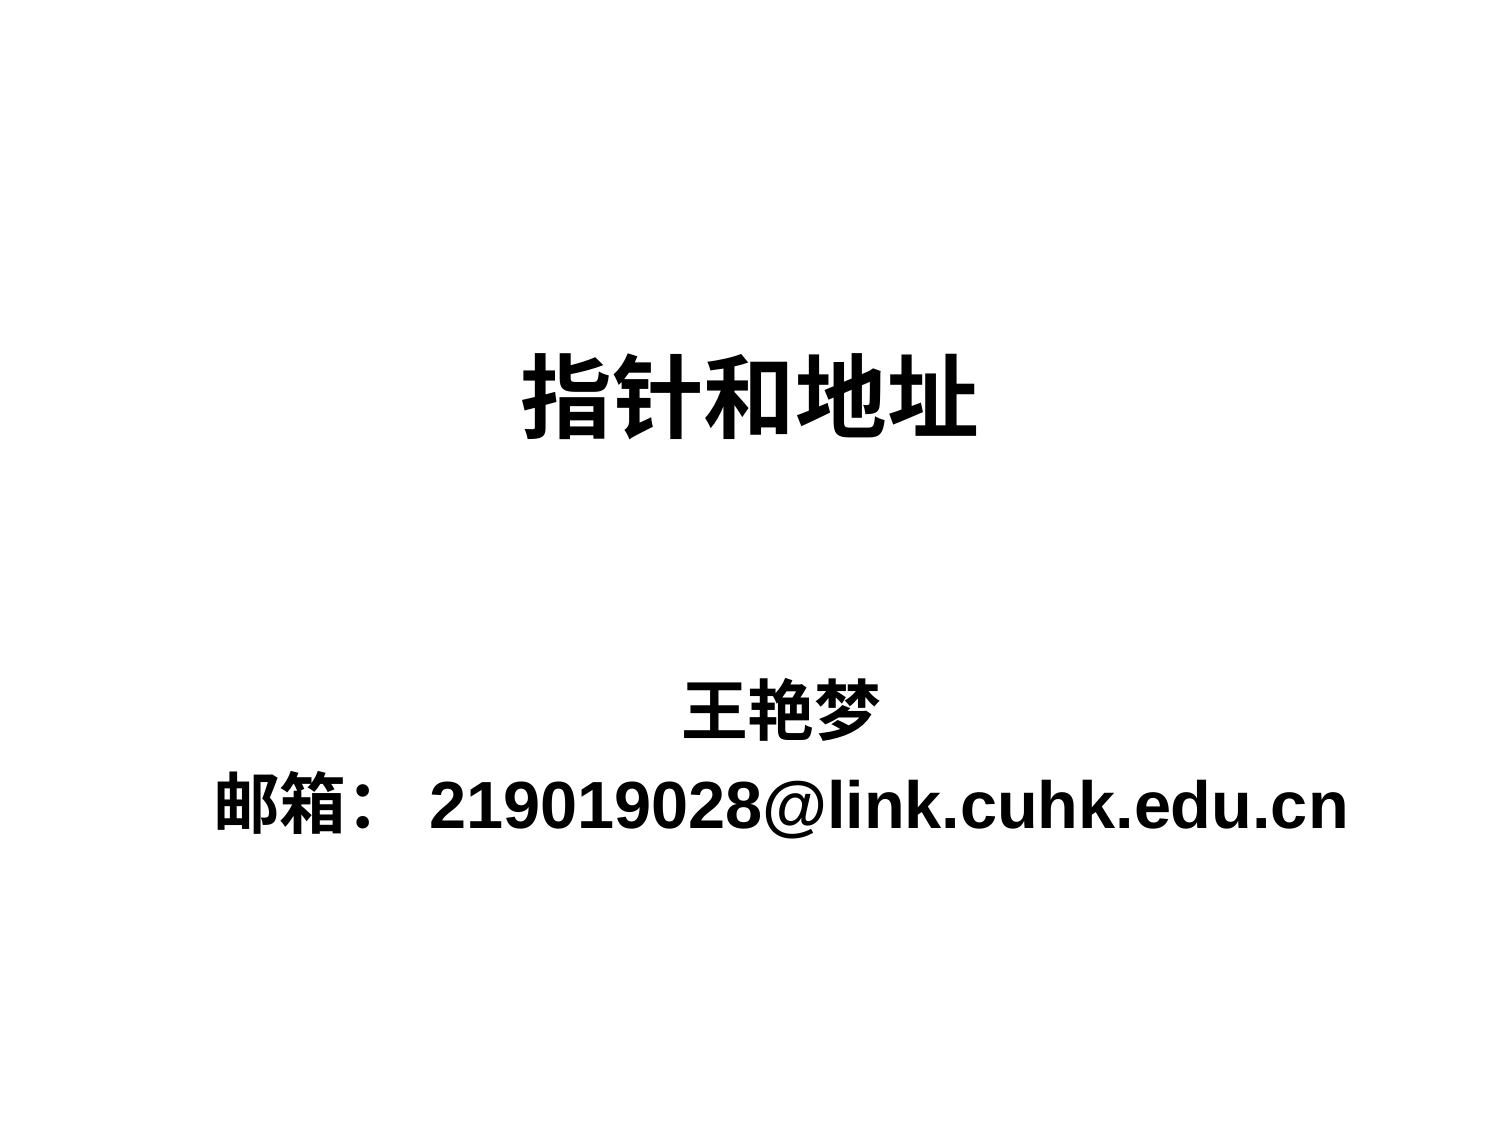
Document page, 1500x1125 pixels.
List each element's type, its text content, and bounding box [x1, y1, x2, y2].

subtitle 王艳梦 邮箱：219019028@link.cuhk.edu.cn [187, 660, 1376, 866]
title 指针和地址 [187, 247, 1313, 542]
